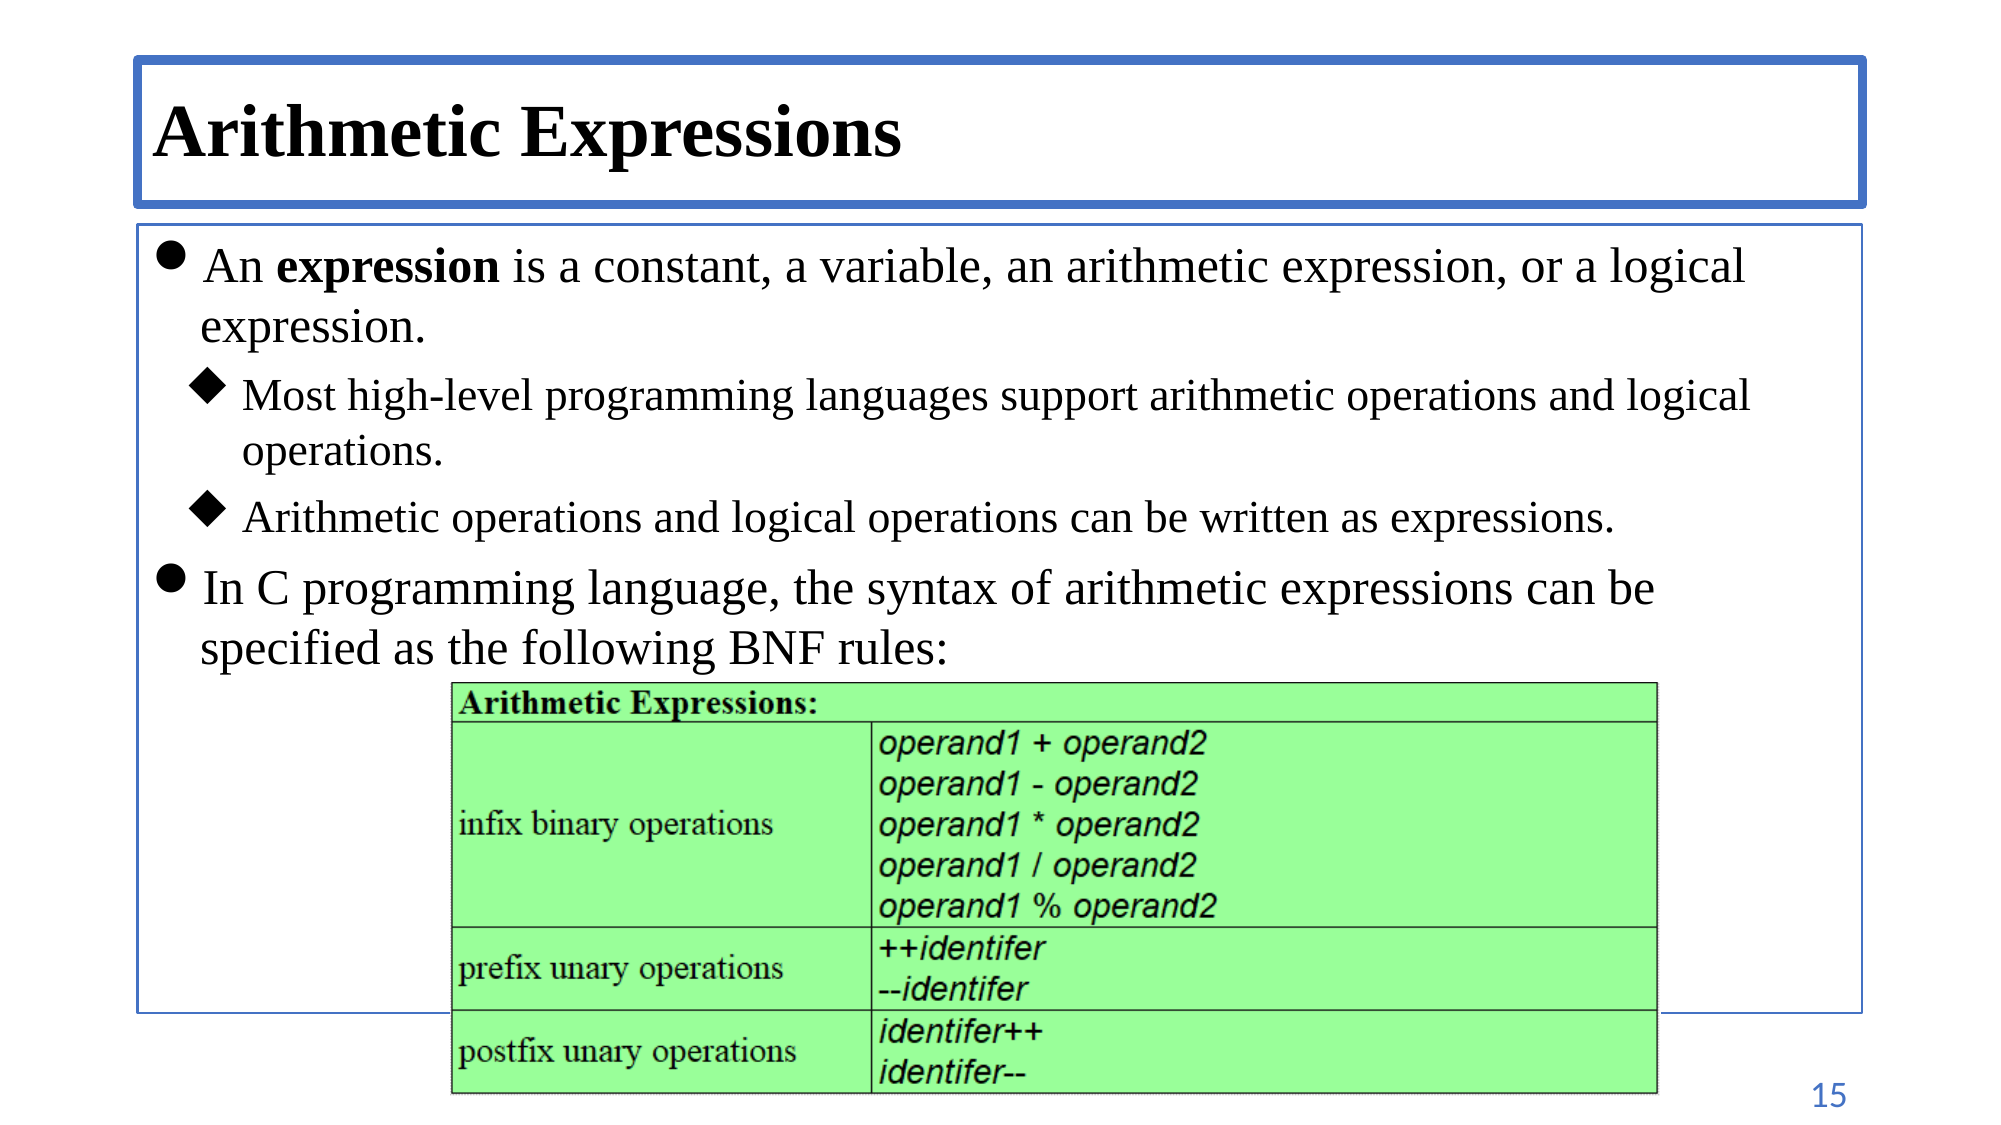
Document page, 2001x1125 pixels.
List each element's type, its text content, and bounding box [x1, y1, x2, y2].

picture [450, 682, 1661, 1097]
list An expression is a constant, a variable, an arithmetic expression, or a logical expression. Most high-level programming languages support arithmetic operations and logical operations. Arithmetic operations and logical operations can be written as expressions. In C programming language, the syntax of arithmetic expressions can be specified as the following BNF rules: [136, 223, 1863, 1014]
title Arithmetic Expressions [133, 55, 1867, 209]
